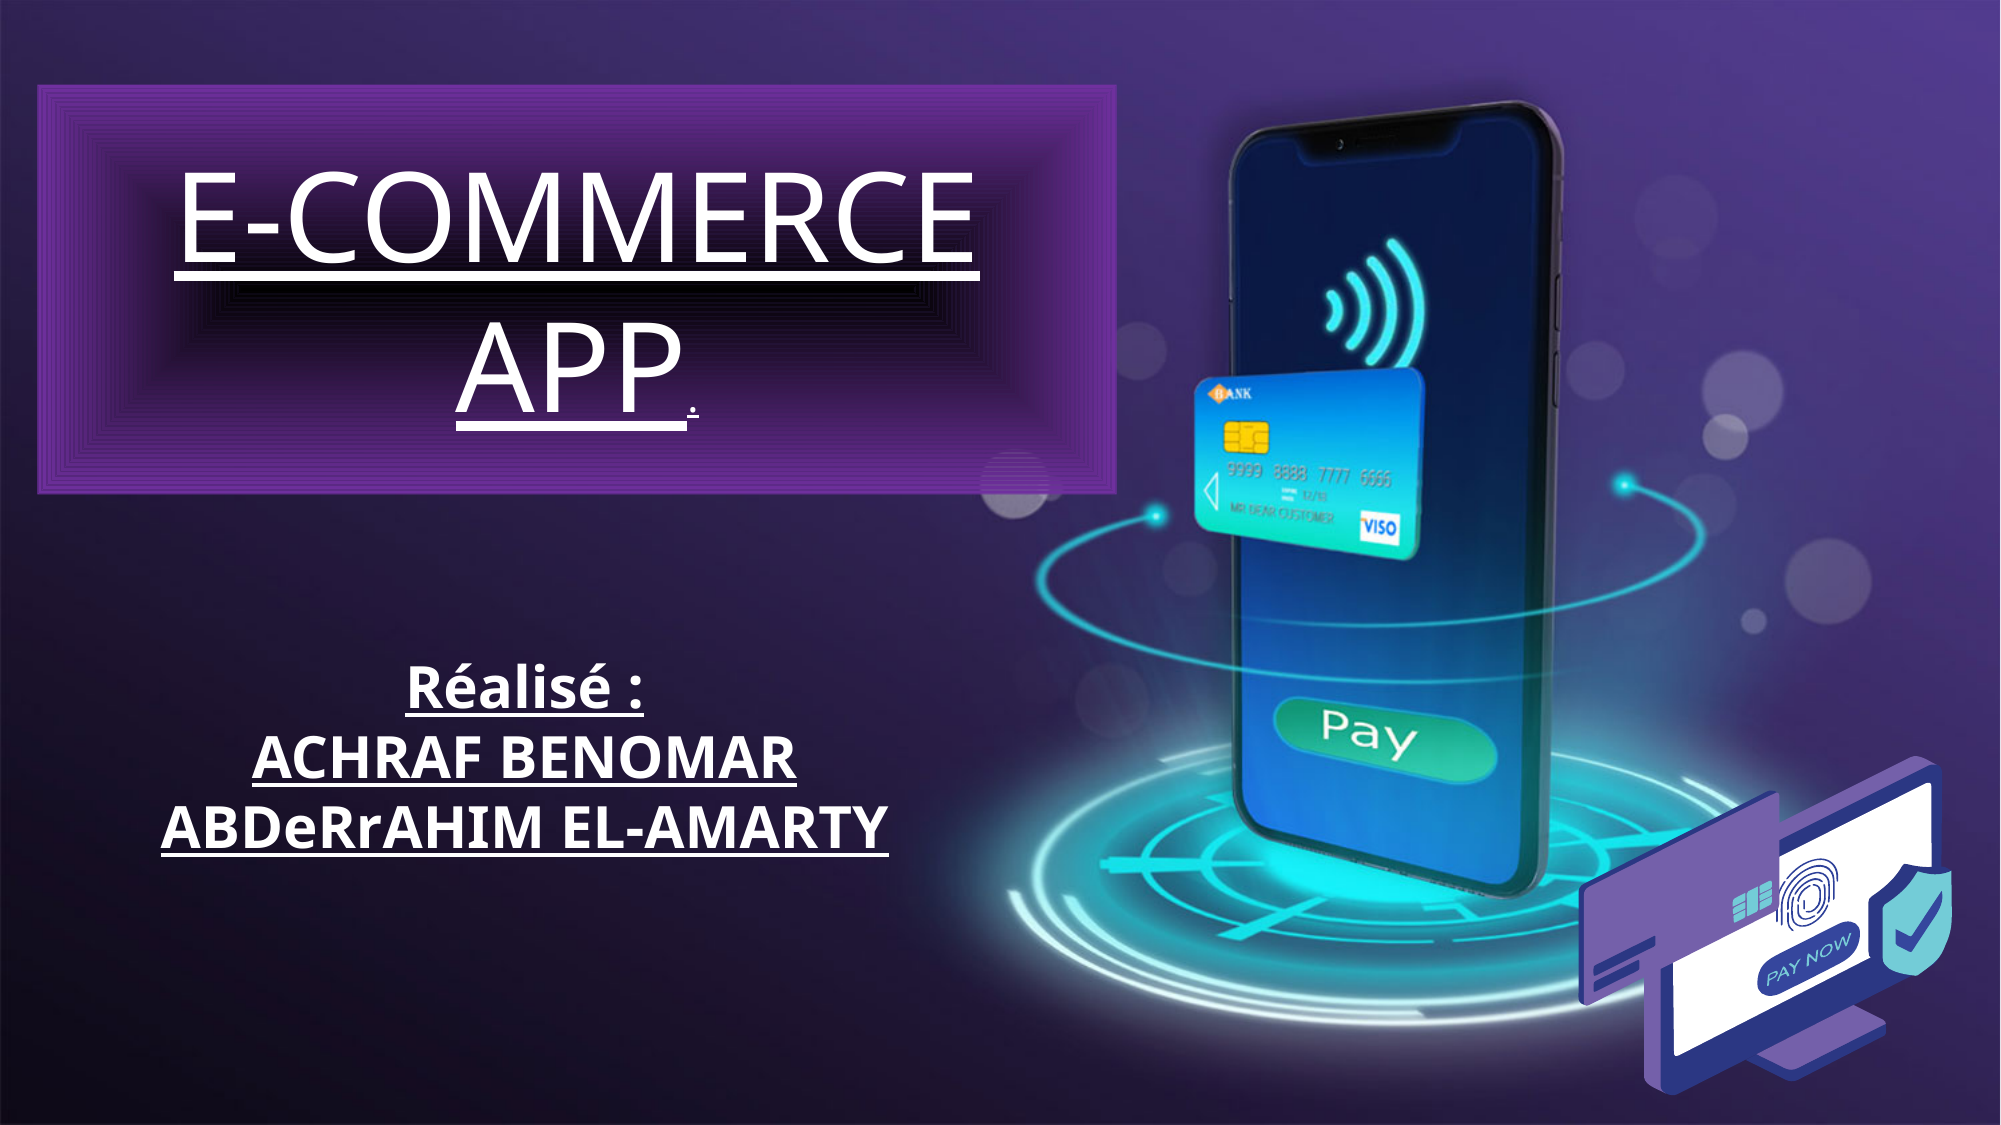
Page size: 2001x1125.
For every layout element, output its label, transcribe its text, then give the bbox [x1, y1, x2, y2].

text_box Réalisé : ACHRAF BENOMAR ABDeRrAHIM EL-AMARTY [0, 642, 1117, 868]
text_box E-COMMERCE APP. [37, 84, 1117, 495]
picture [0, 0, 2001, 1125]
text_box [1578, 756, 1952, 1096]
